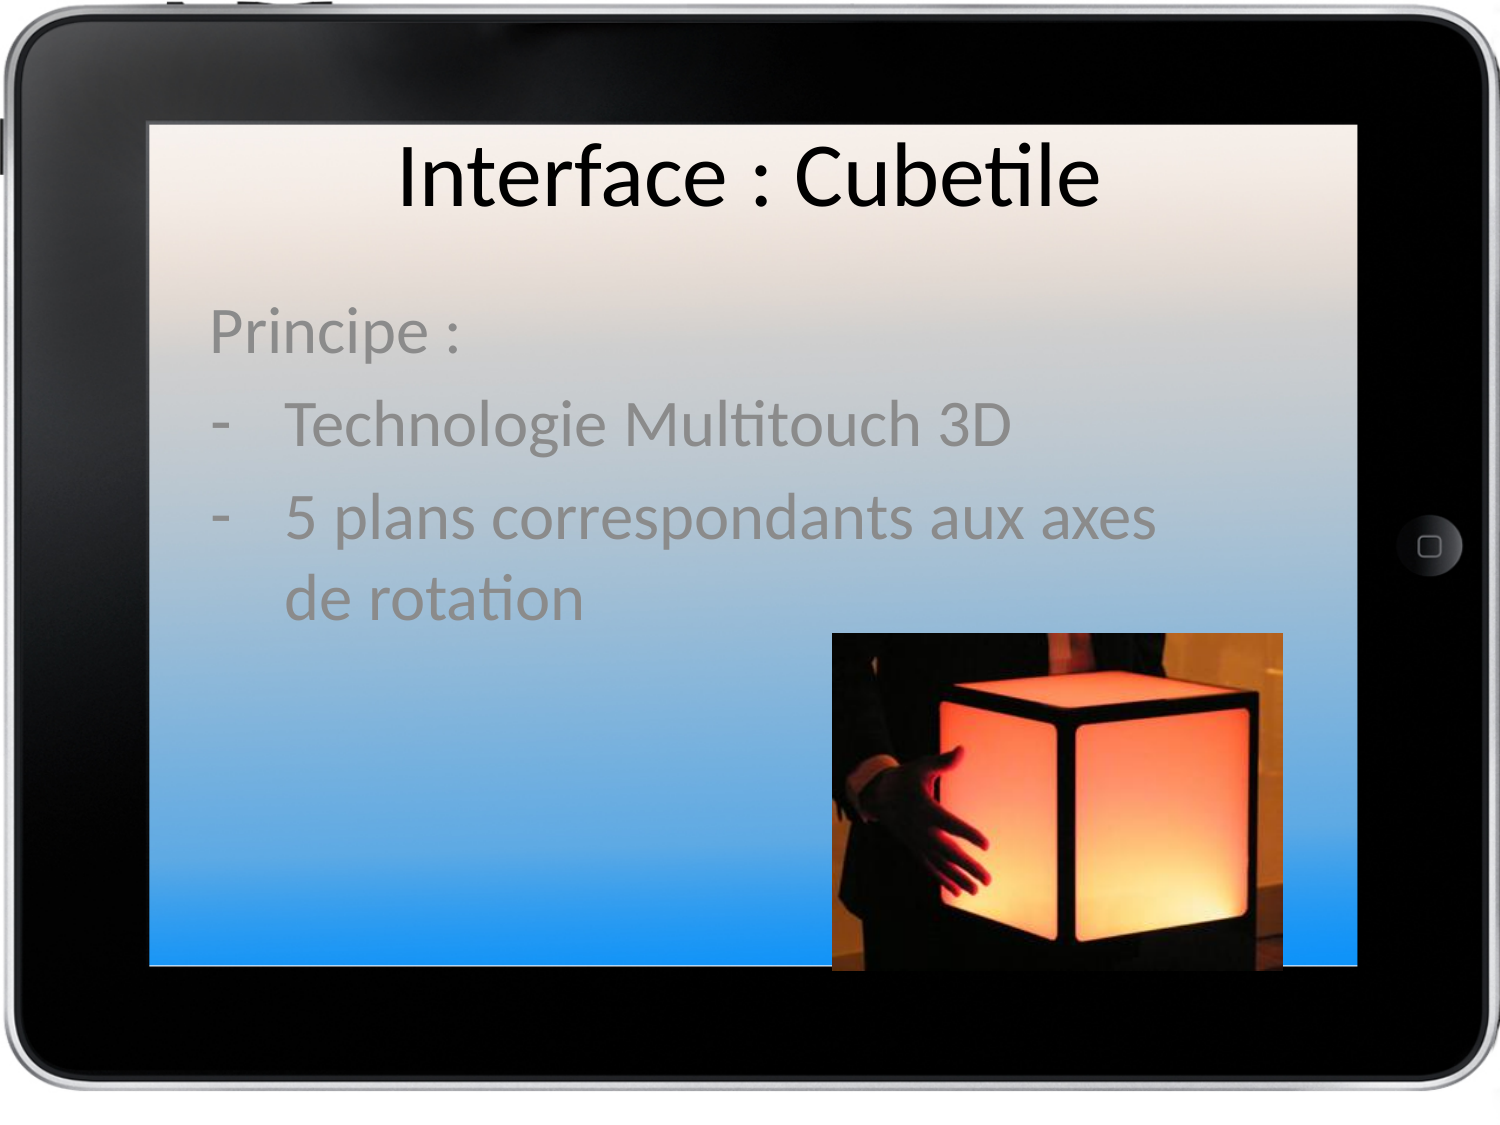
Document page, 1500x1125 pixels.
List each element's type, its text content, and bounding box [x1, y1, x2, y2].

title Interface : Cubetile [112, 49, 1388, 291]
picture [0, 0, 1500, 1125]
subtitle Principe : Technologie Multitouch 3D 5 plans correspondants aux axes de rotation [194, 278, 1245, 905]
